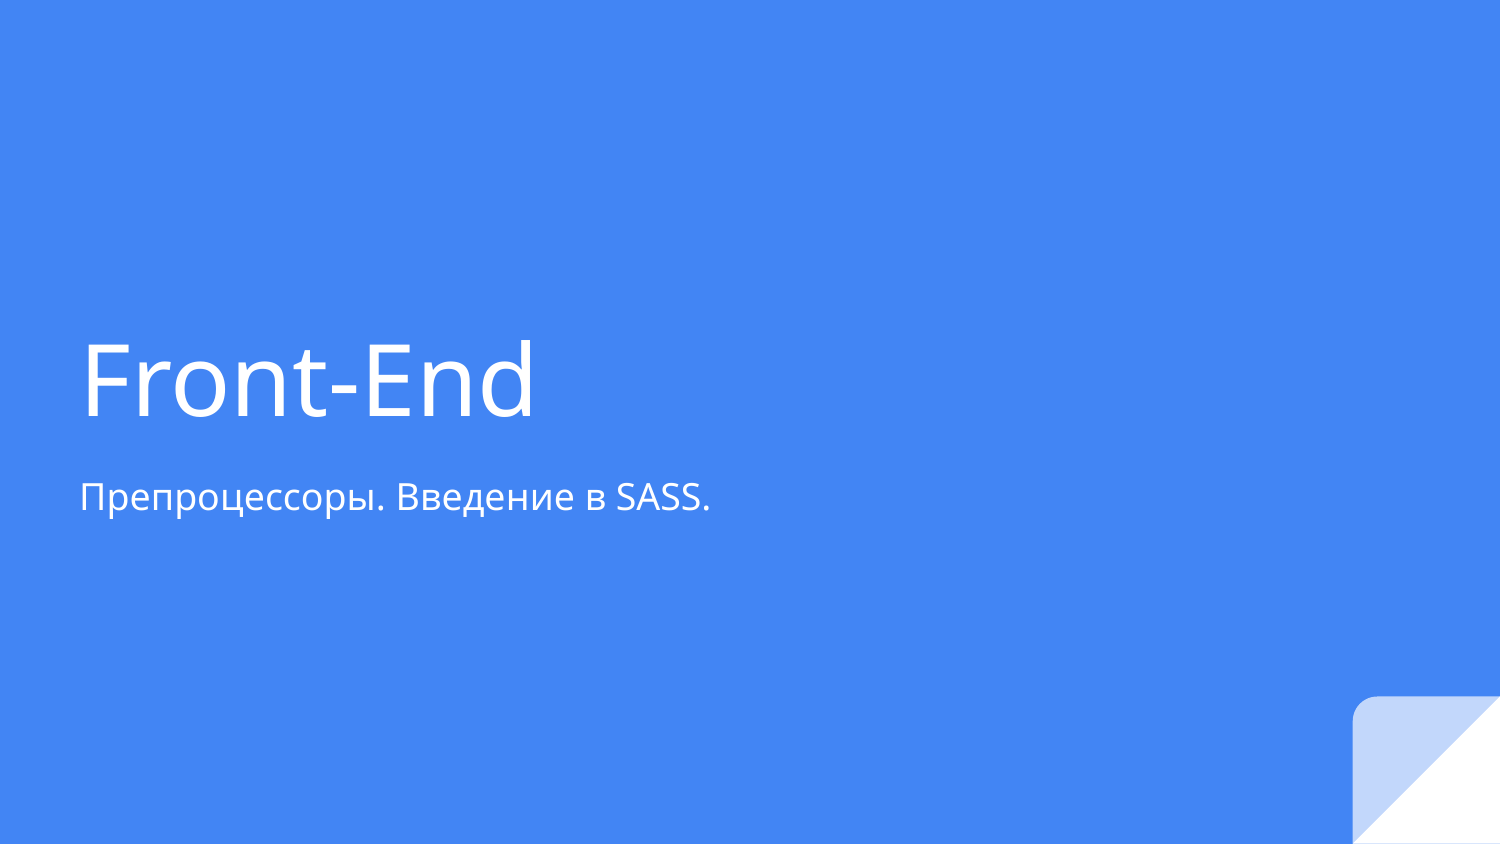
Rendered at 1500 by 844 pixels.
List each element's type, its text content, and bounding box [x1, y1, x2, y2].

title Front-End [64, 298, 1413, 452]
subtitle Препроцессоры. Введение в SASS. [64, 457, 1413, 529]
